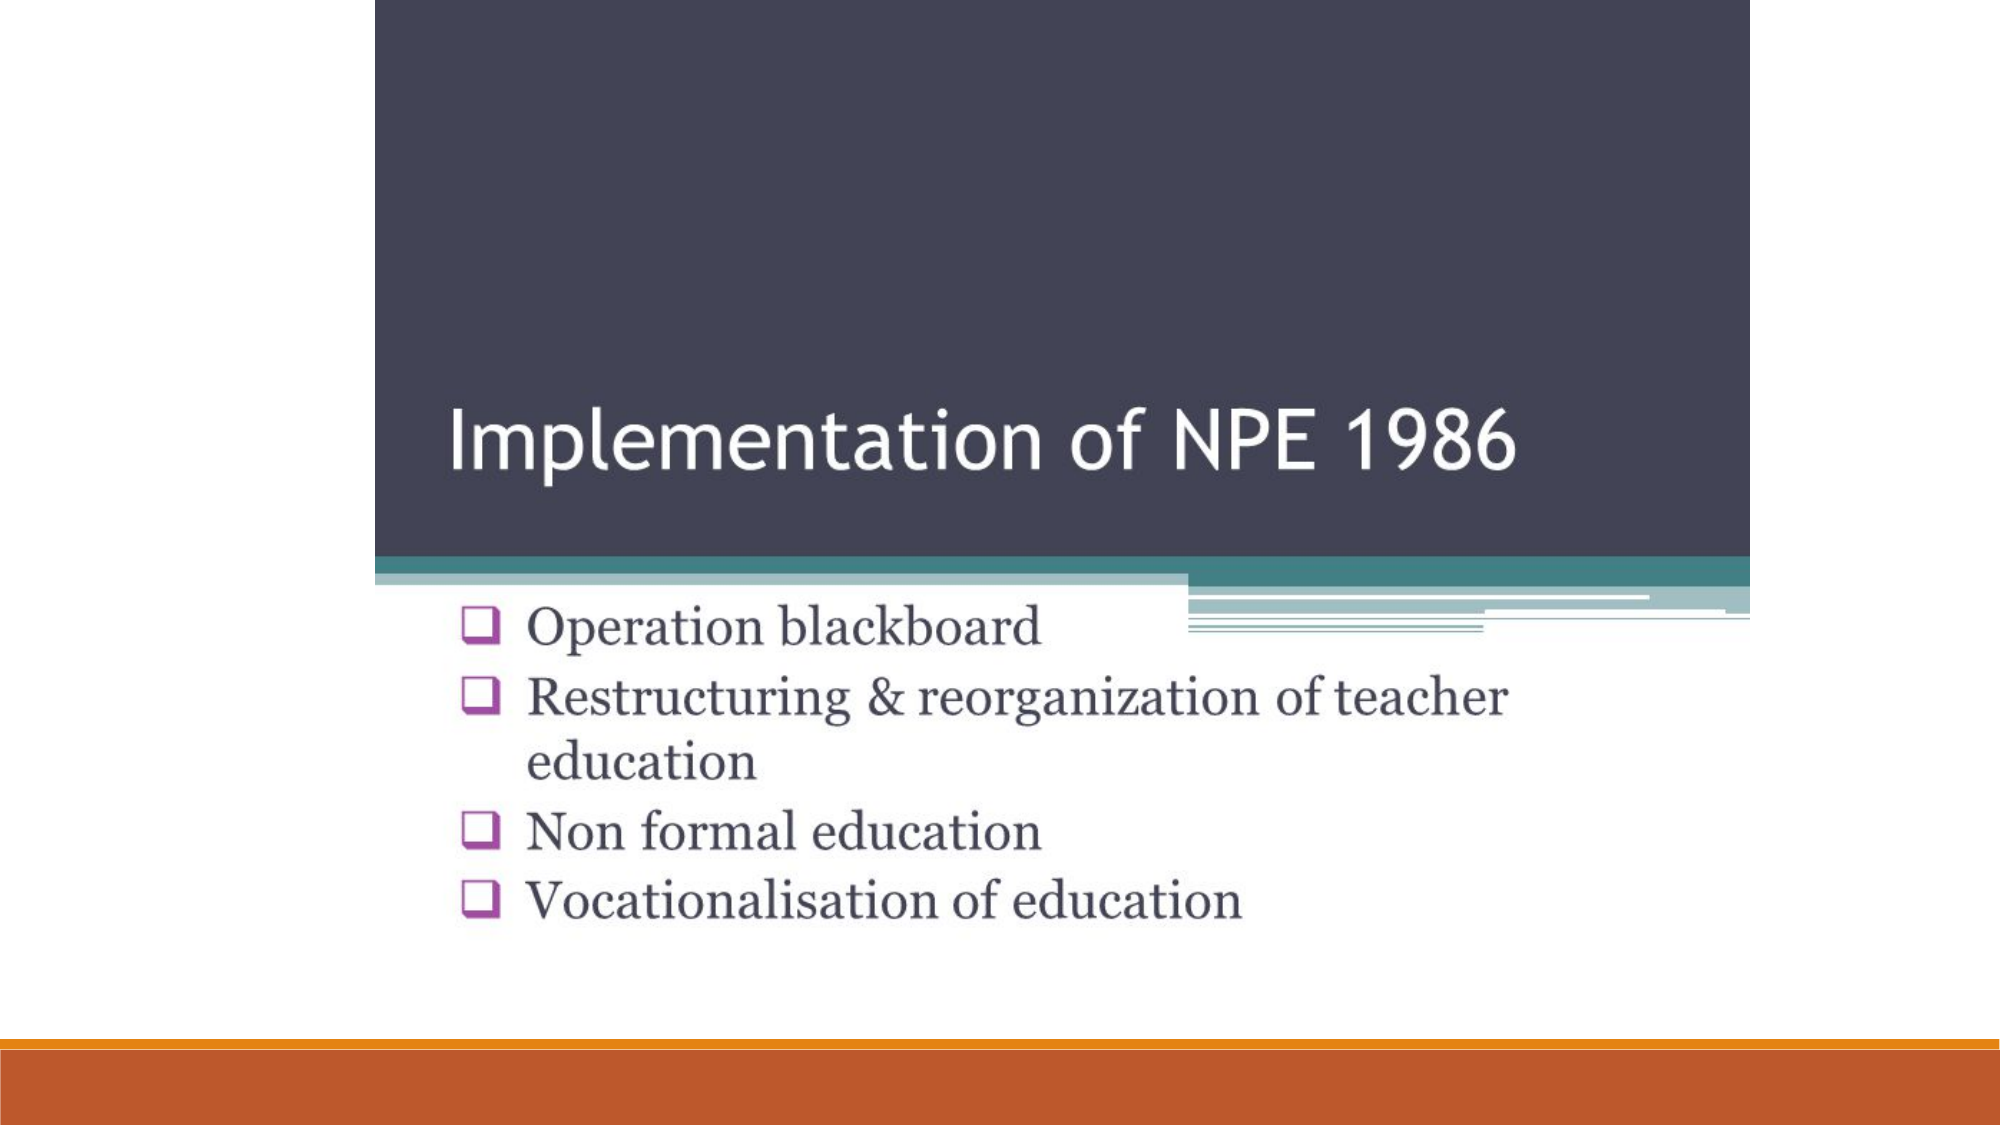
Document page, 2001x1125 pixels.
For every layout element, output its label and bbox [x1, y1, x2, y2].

picture [375, 0, 1751, 1032]
